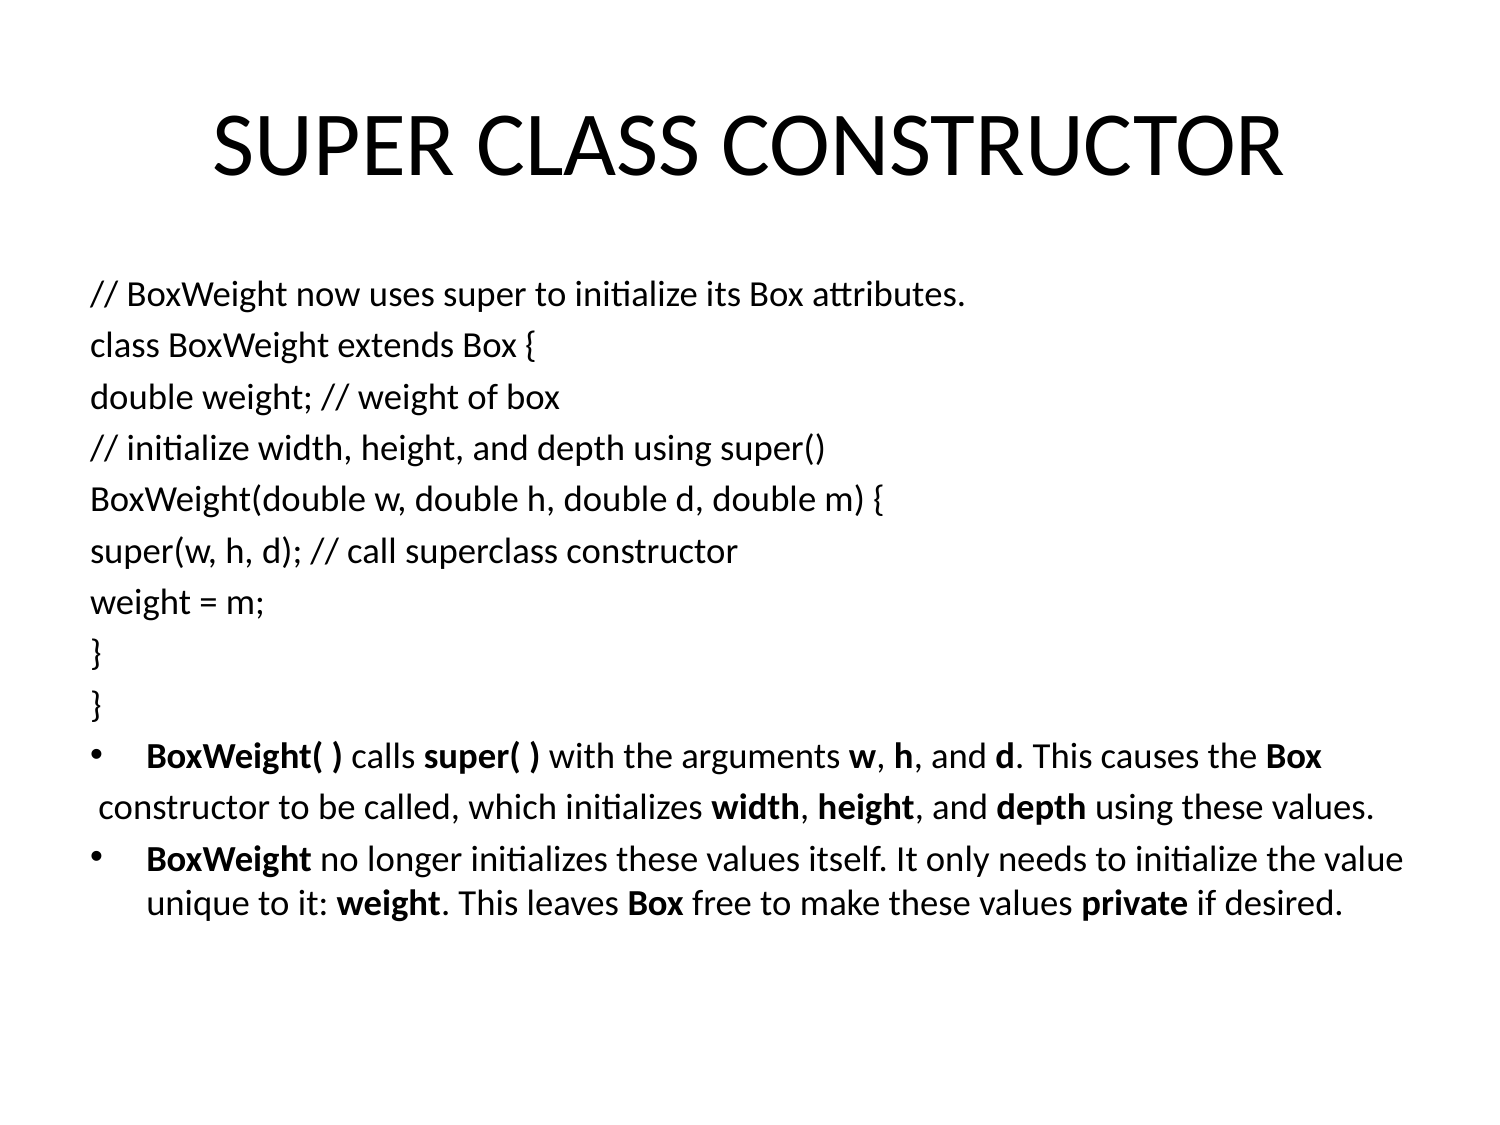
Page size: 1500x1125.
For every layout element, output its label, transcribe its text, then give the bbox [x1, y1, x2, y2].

title SUPER CLASS CONSTRUCTOR [75, 45, 1425, 233]
list // BoxWeight now uses super to initialize its Box attributes. class BoxWeight extends Box { double weight; // weight of box // initialize width, height, and depth using super() BoxWeight(double w, double h, double d, double m) { super(w, h, d); // call superclass constructor weight = m; } } BoxWeight( ) calls super( ) with the arguments w, h, and d. This causes the Box constructor to be called, which initializes width, height, and depth using these values. BoxWeight no longer initializes these values itself. It only needs to initialize the value unique to it: weight. This leaves Box free to make these values private if desired. [75, 262, 1425, 1005]
